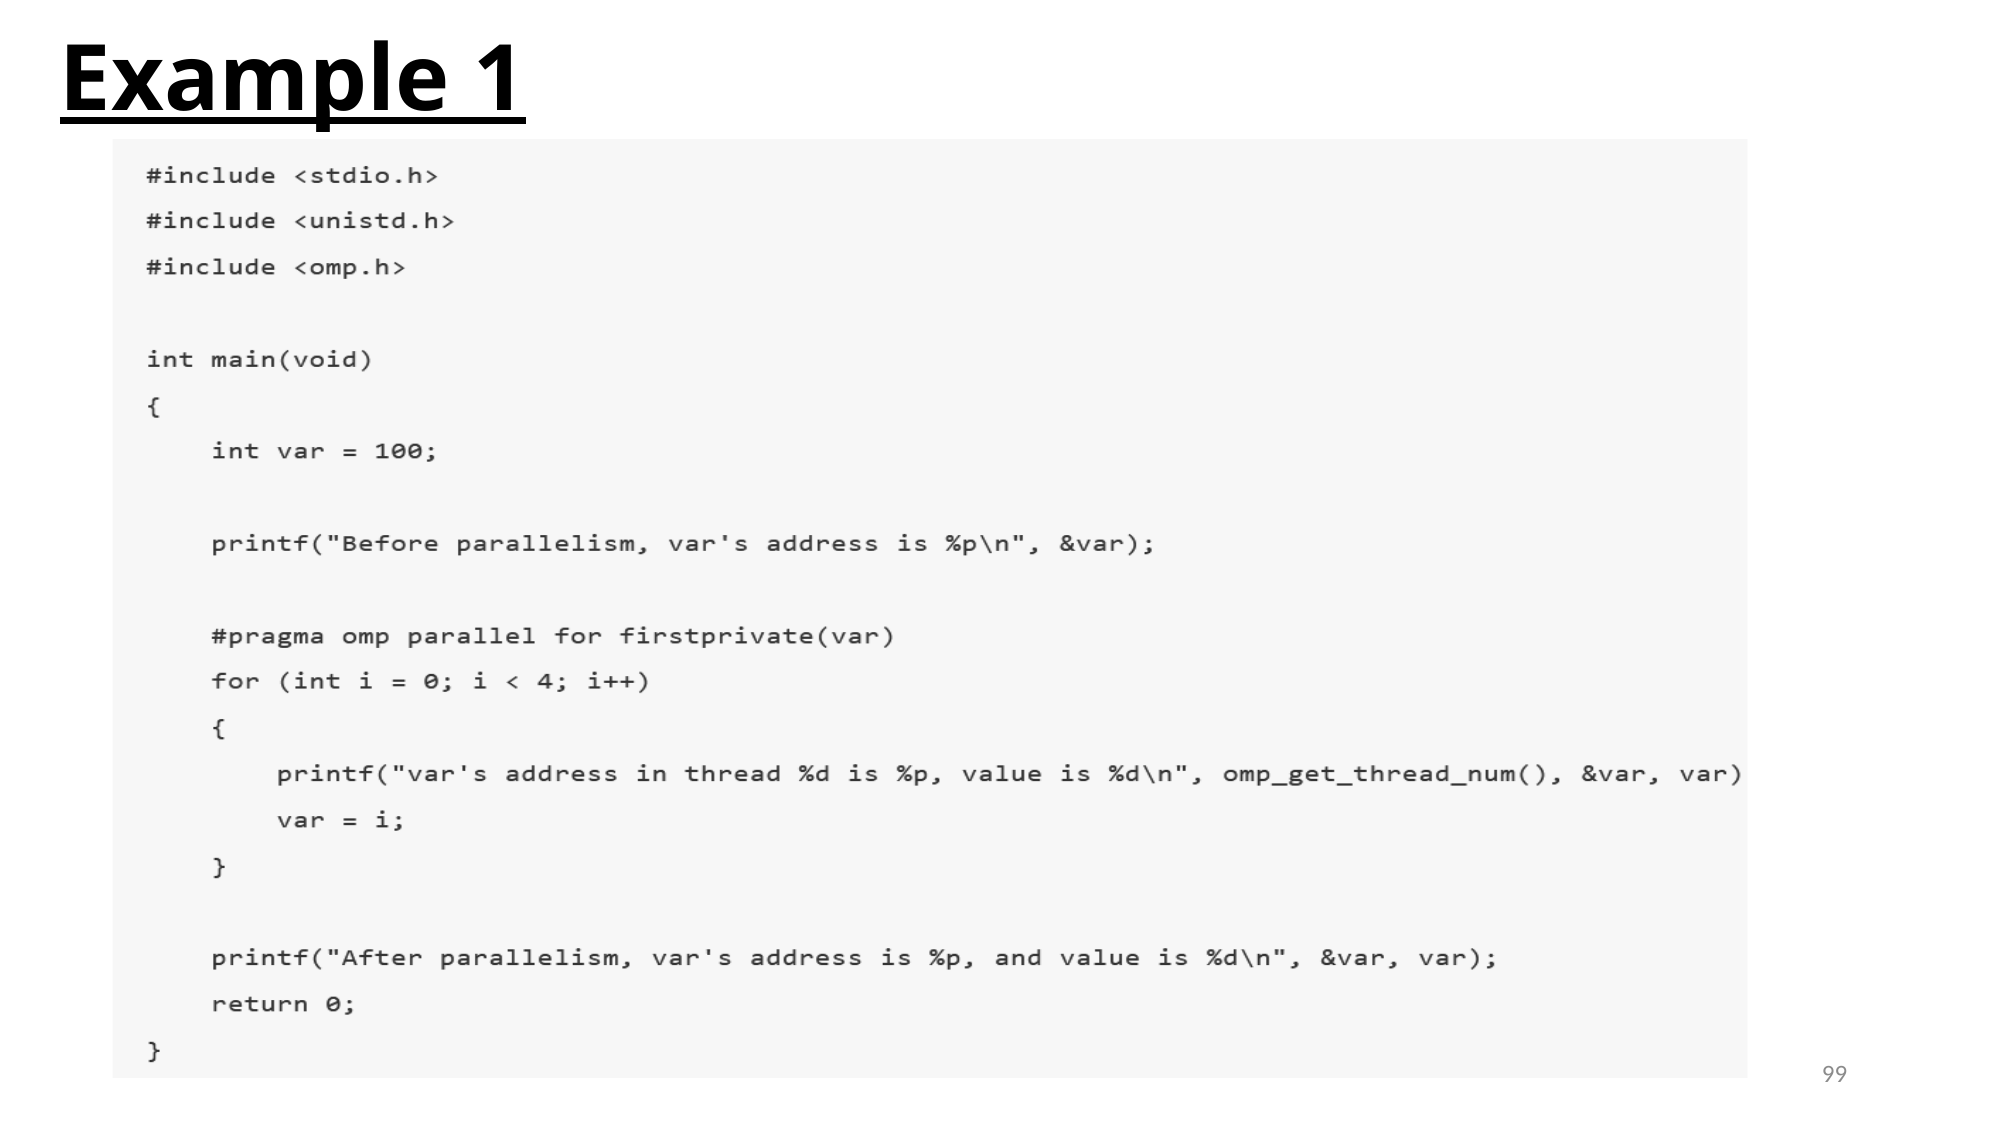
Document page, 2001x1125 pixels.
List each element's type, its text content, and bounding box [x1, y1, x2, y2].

title Example 1 [44, 22, 1863, 140]
slide_number 99 [1412, 1042, 1863, 1103]
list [72, 139, 1759, 1078]
